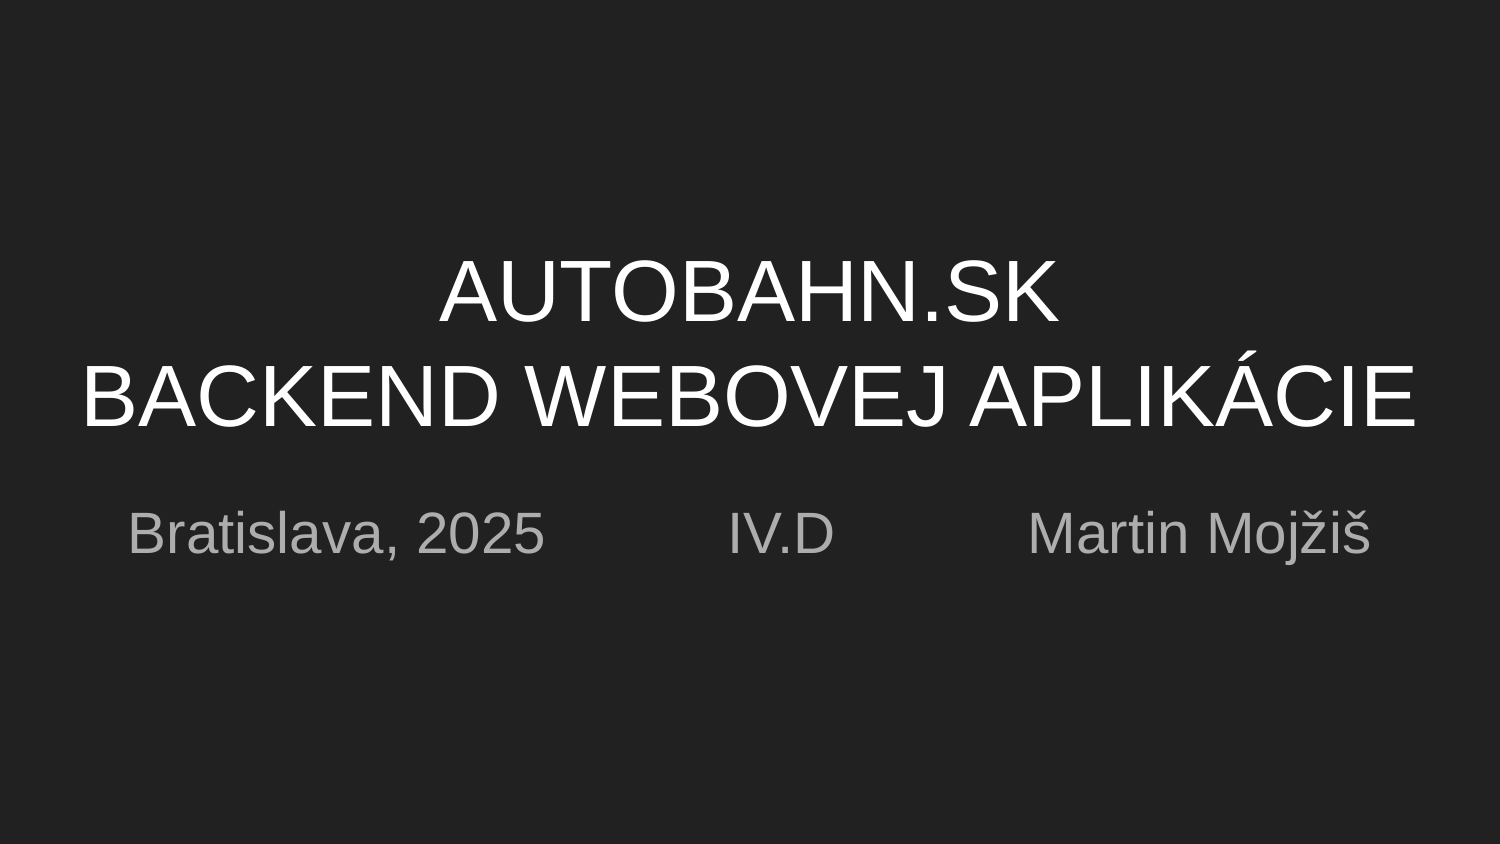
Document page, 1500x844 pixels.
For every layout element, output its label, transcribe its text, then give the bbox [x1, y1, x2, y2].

title AUTOBAHN.SK BACKEND WEBOVEJ APLIKÁCIE [51, 122, 1449, 459]
subtitle Bratislava, 2025 IV.D Martin Mojžiš [51, 464, 1449, 595]
